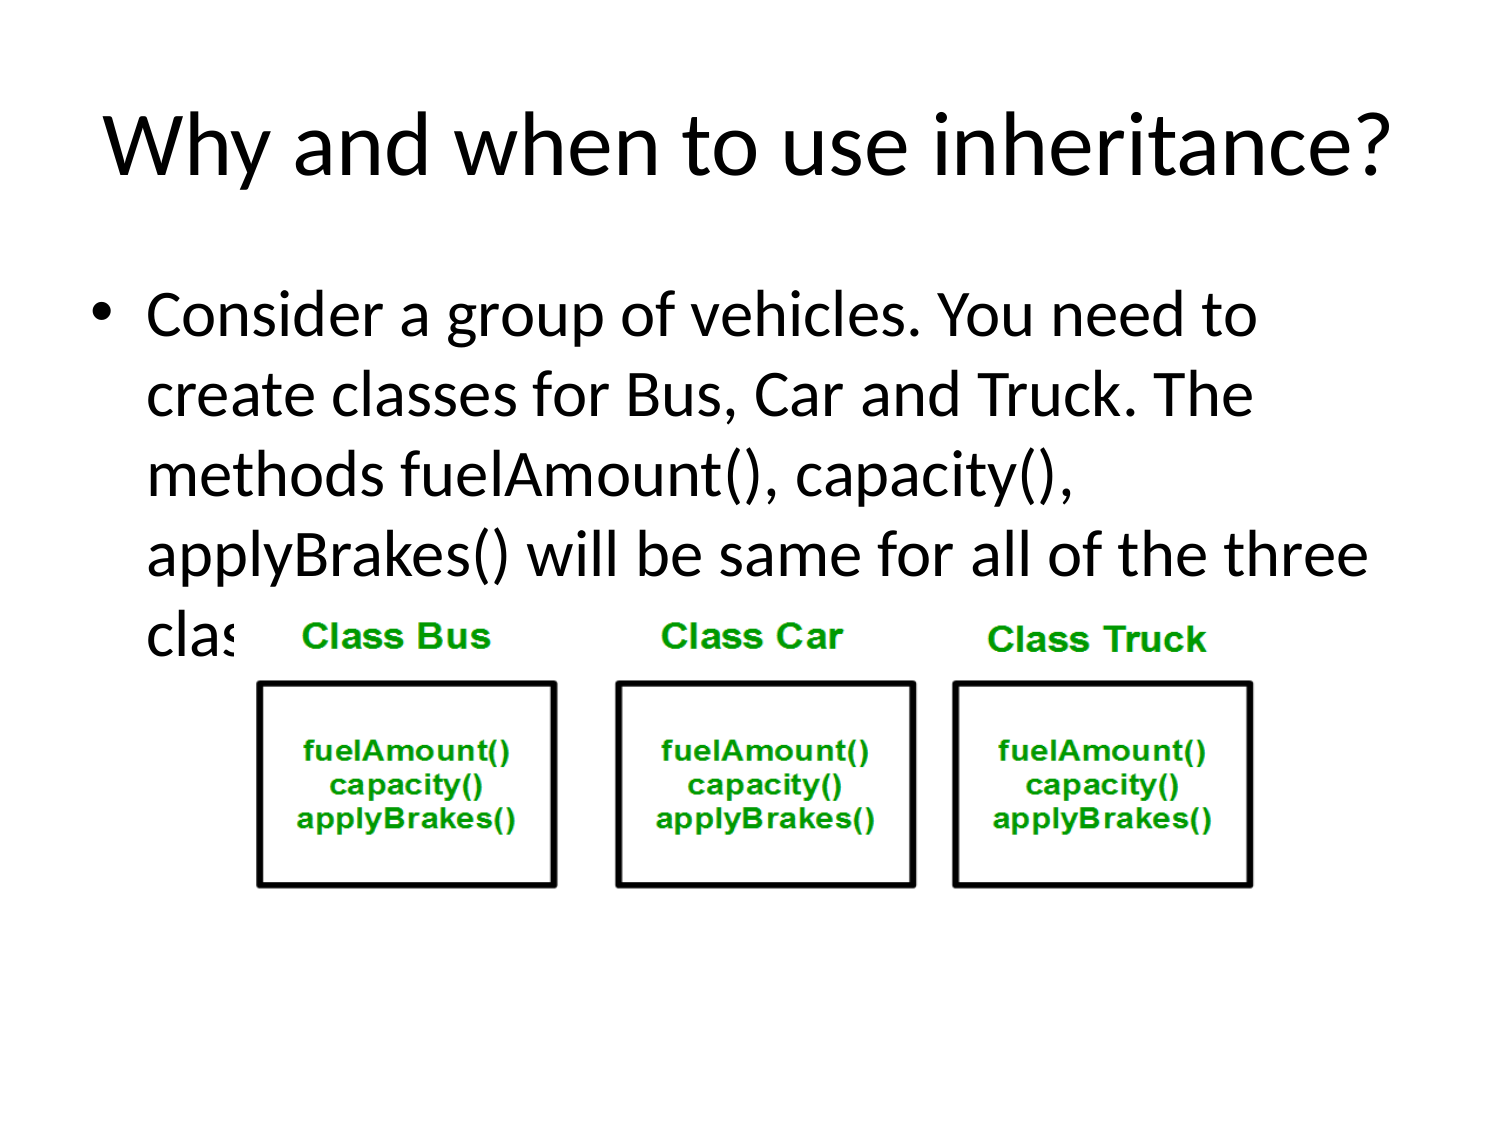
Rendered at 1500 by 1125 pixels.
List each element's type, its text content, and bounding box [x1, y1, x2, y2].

title Why and when to use inheritance? [75, 45, 1425, 233]
picture [234, 614, 1266, 898]
list Consider a group of vehicles. You need to create classes for Bus, Car and Truck. The methods fuelAmount(), capacity(), applyBrakes() will be same for all of the three classes. [75, 262, 1425, 1005]
